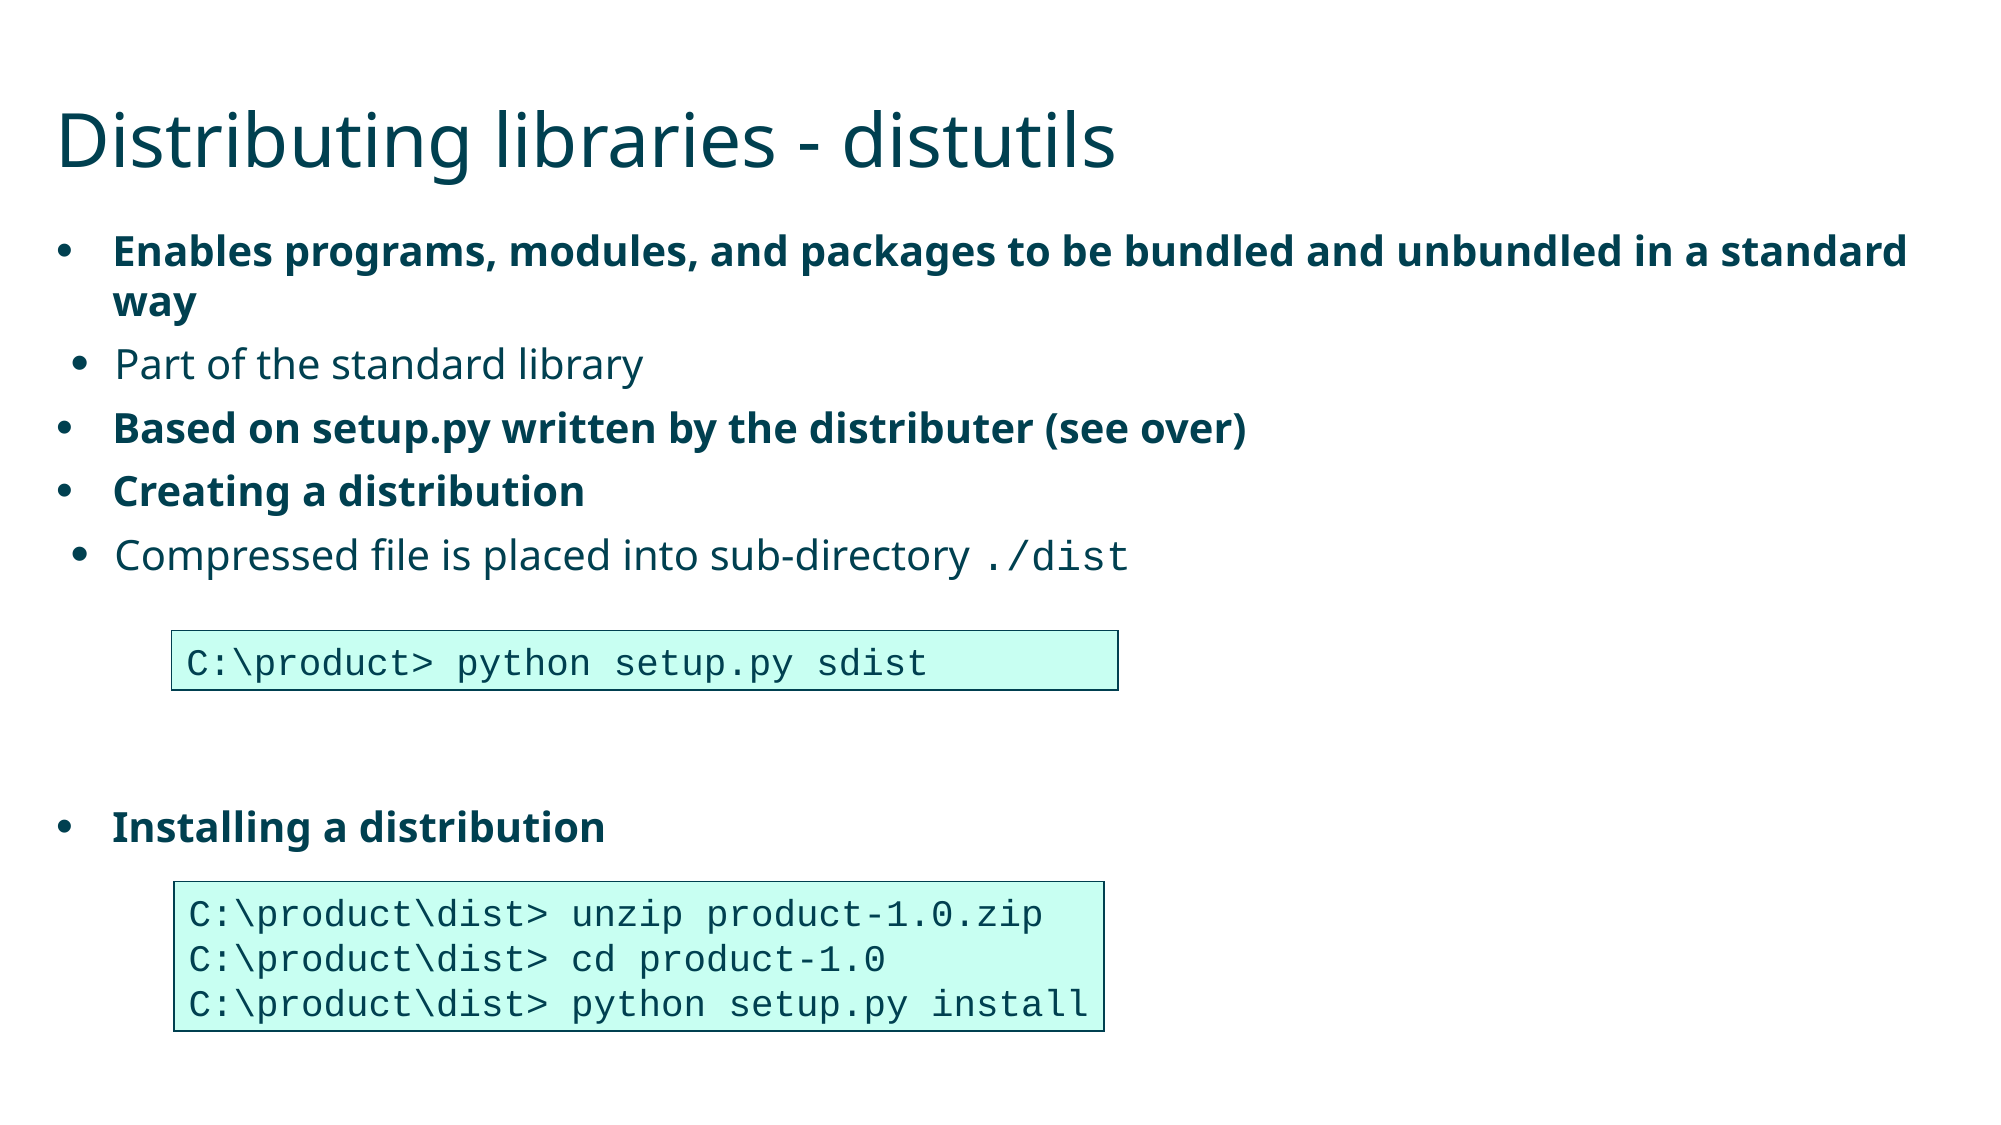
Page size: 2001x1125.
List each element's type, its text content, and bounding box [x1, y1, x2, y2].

title Distributing libraries - distutils [55, 92, 1946, 224]
text_box C:\product> python setup.py sdist [171, 630, 1119, 691]
text_box C:\product\dist> unzip product-1.0.zip C:\product\dist> cd product-1.0 C:\product\dist> python setup.py install [174, 881, 1104, 1031]
list Enables programs, modules, and packages to be bundled and unbundled in a standard way Part of the standard library Based on setup.py written by the distributer (see over) Creating a distribution Compressed file is placed into sub-directory ./dist Installing a distribution [55, 224, 1946, 1038]
